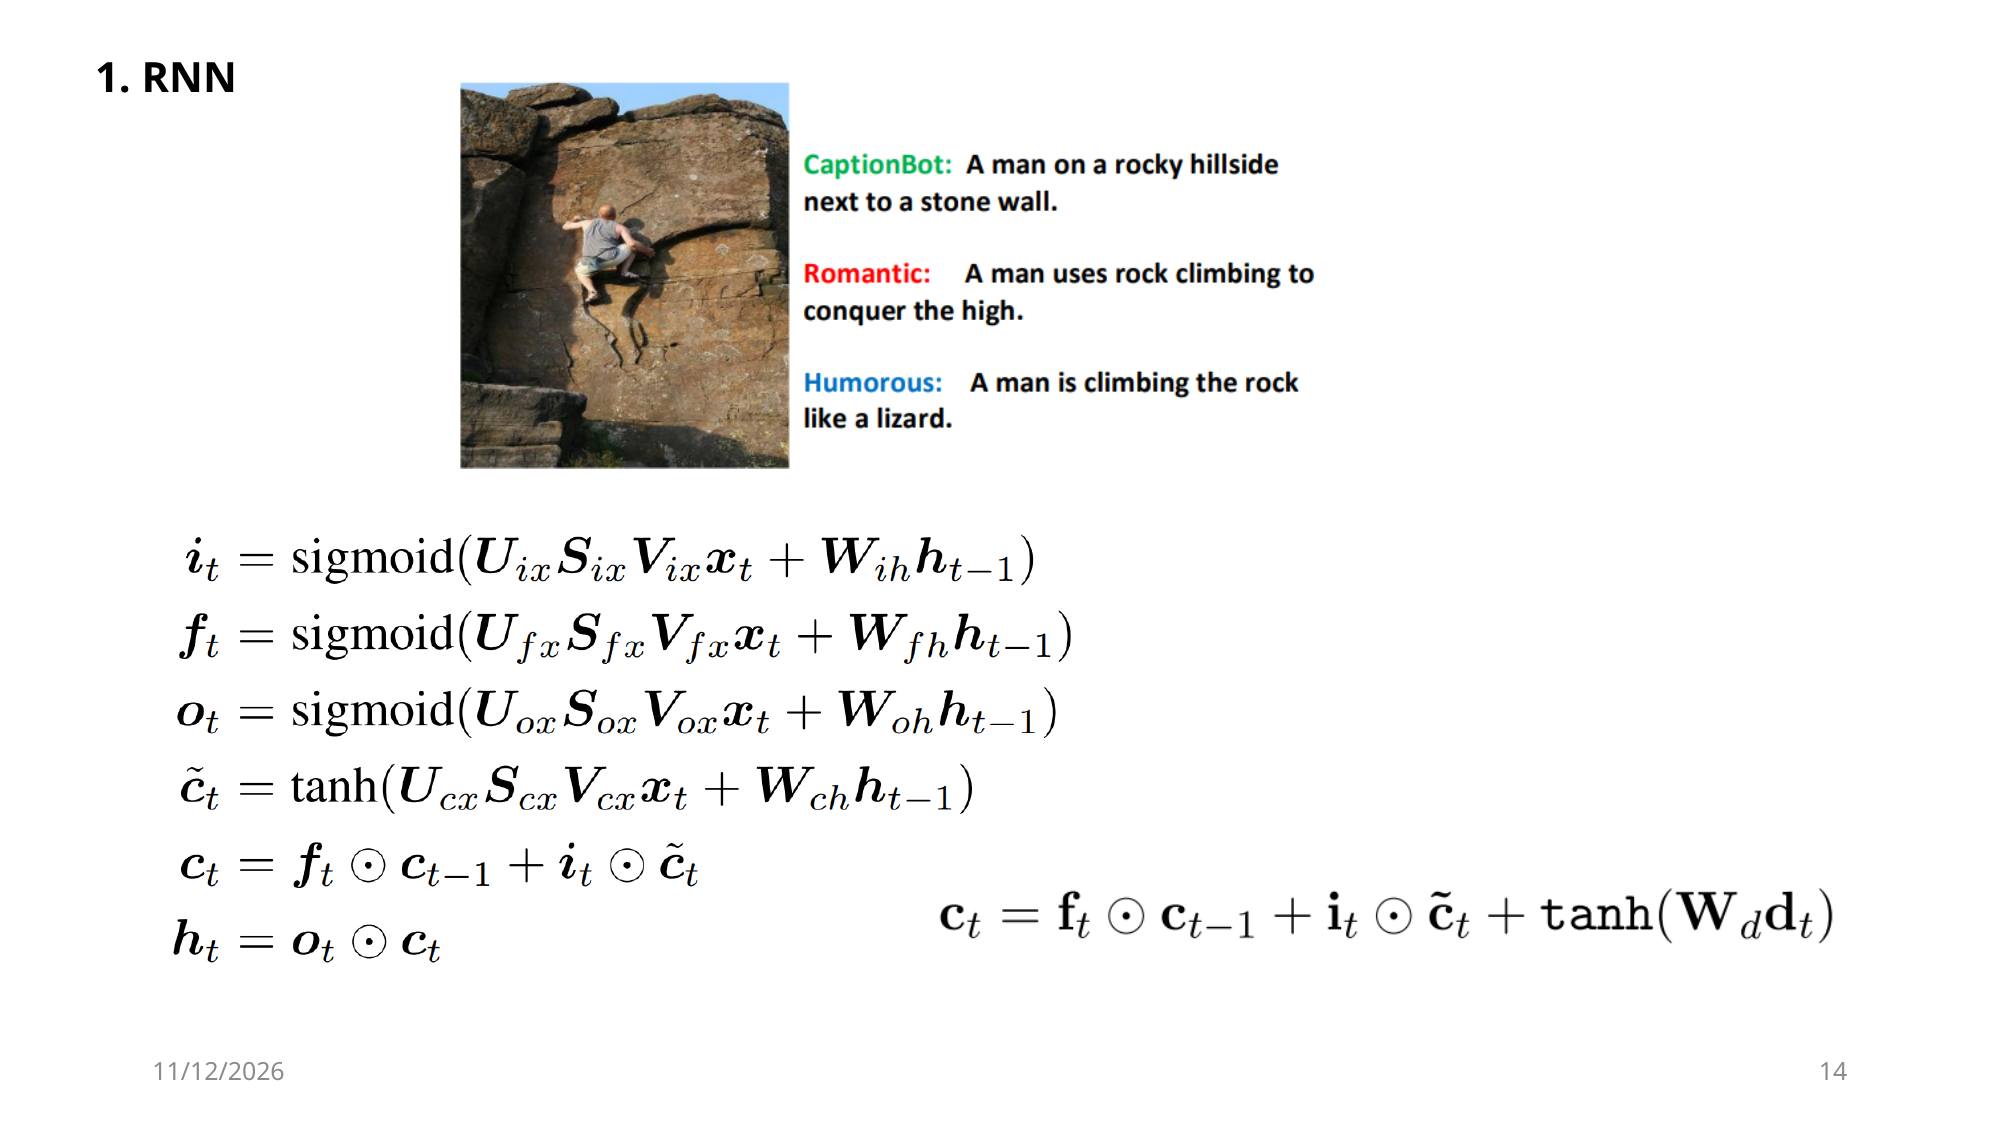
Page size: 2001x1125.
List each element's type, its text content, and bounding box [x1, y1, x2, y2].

picture [422, 42, 1342, 469]
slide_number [137, 1042, 588, 1103]
picture [118, 524, 1881, 973]
text_box 1. RNN [80, 42, 422, 108]
slide_number 14 [1412, 1042, 1863, 1103]
